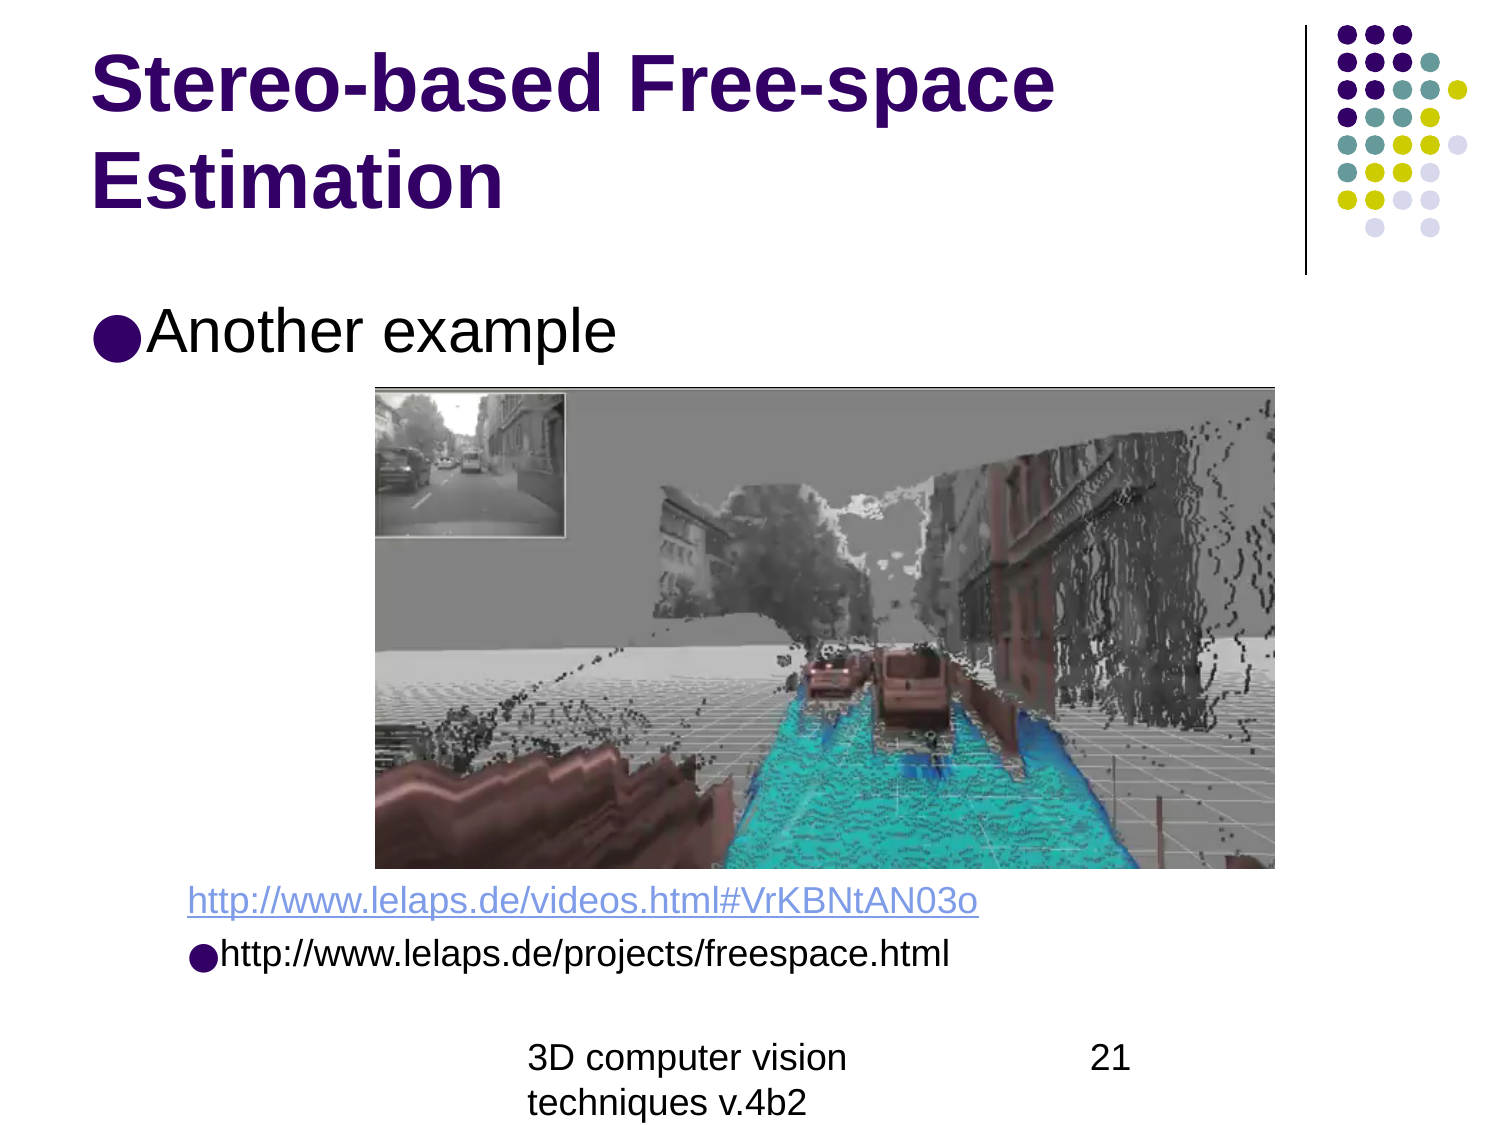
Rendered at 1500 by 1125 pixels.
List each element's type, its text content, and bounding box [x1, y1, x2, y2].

text_box http://www.lelaps.de/videos.html#VrKBNtAN03o http://www.lelaps.de/projects/freespace.html [172, 868, 999, 1028]
title Stereo-based Free-space Estimation [75, 20, 1313, 233]
list Another example [75, 282, 1425, 1006]
slide_number ‹#› [1074, 1025, 1425, 1100]
footer 3D computer vision techniques v.4b2 [512, 1028, 988, 1100]
picture [374, 387, 1276, 869]
